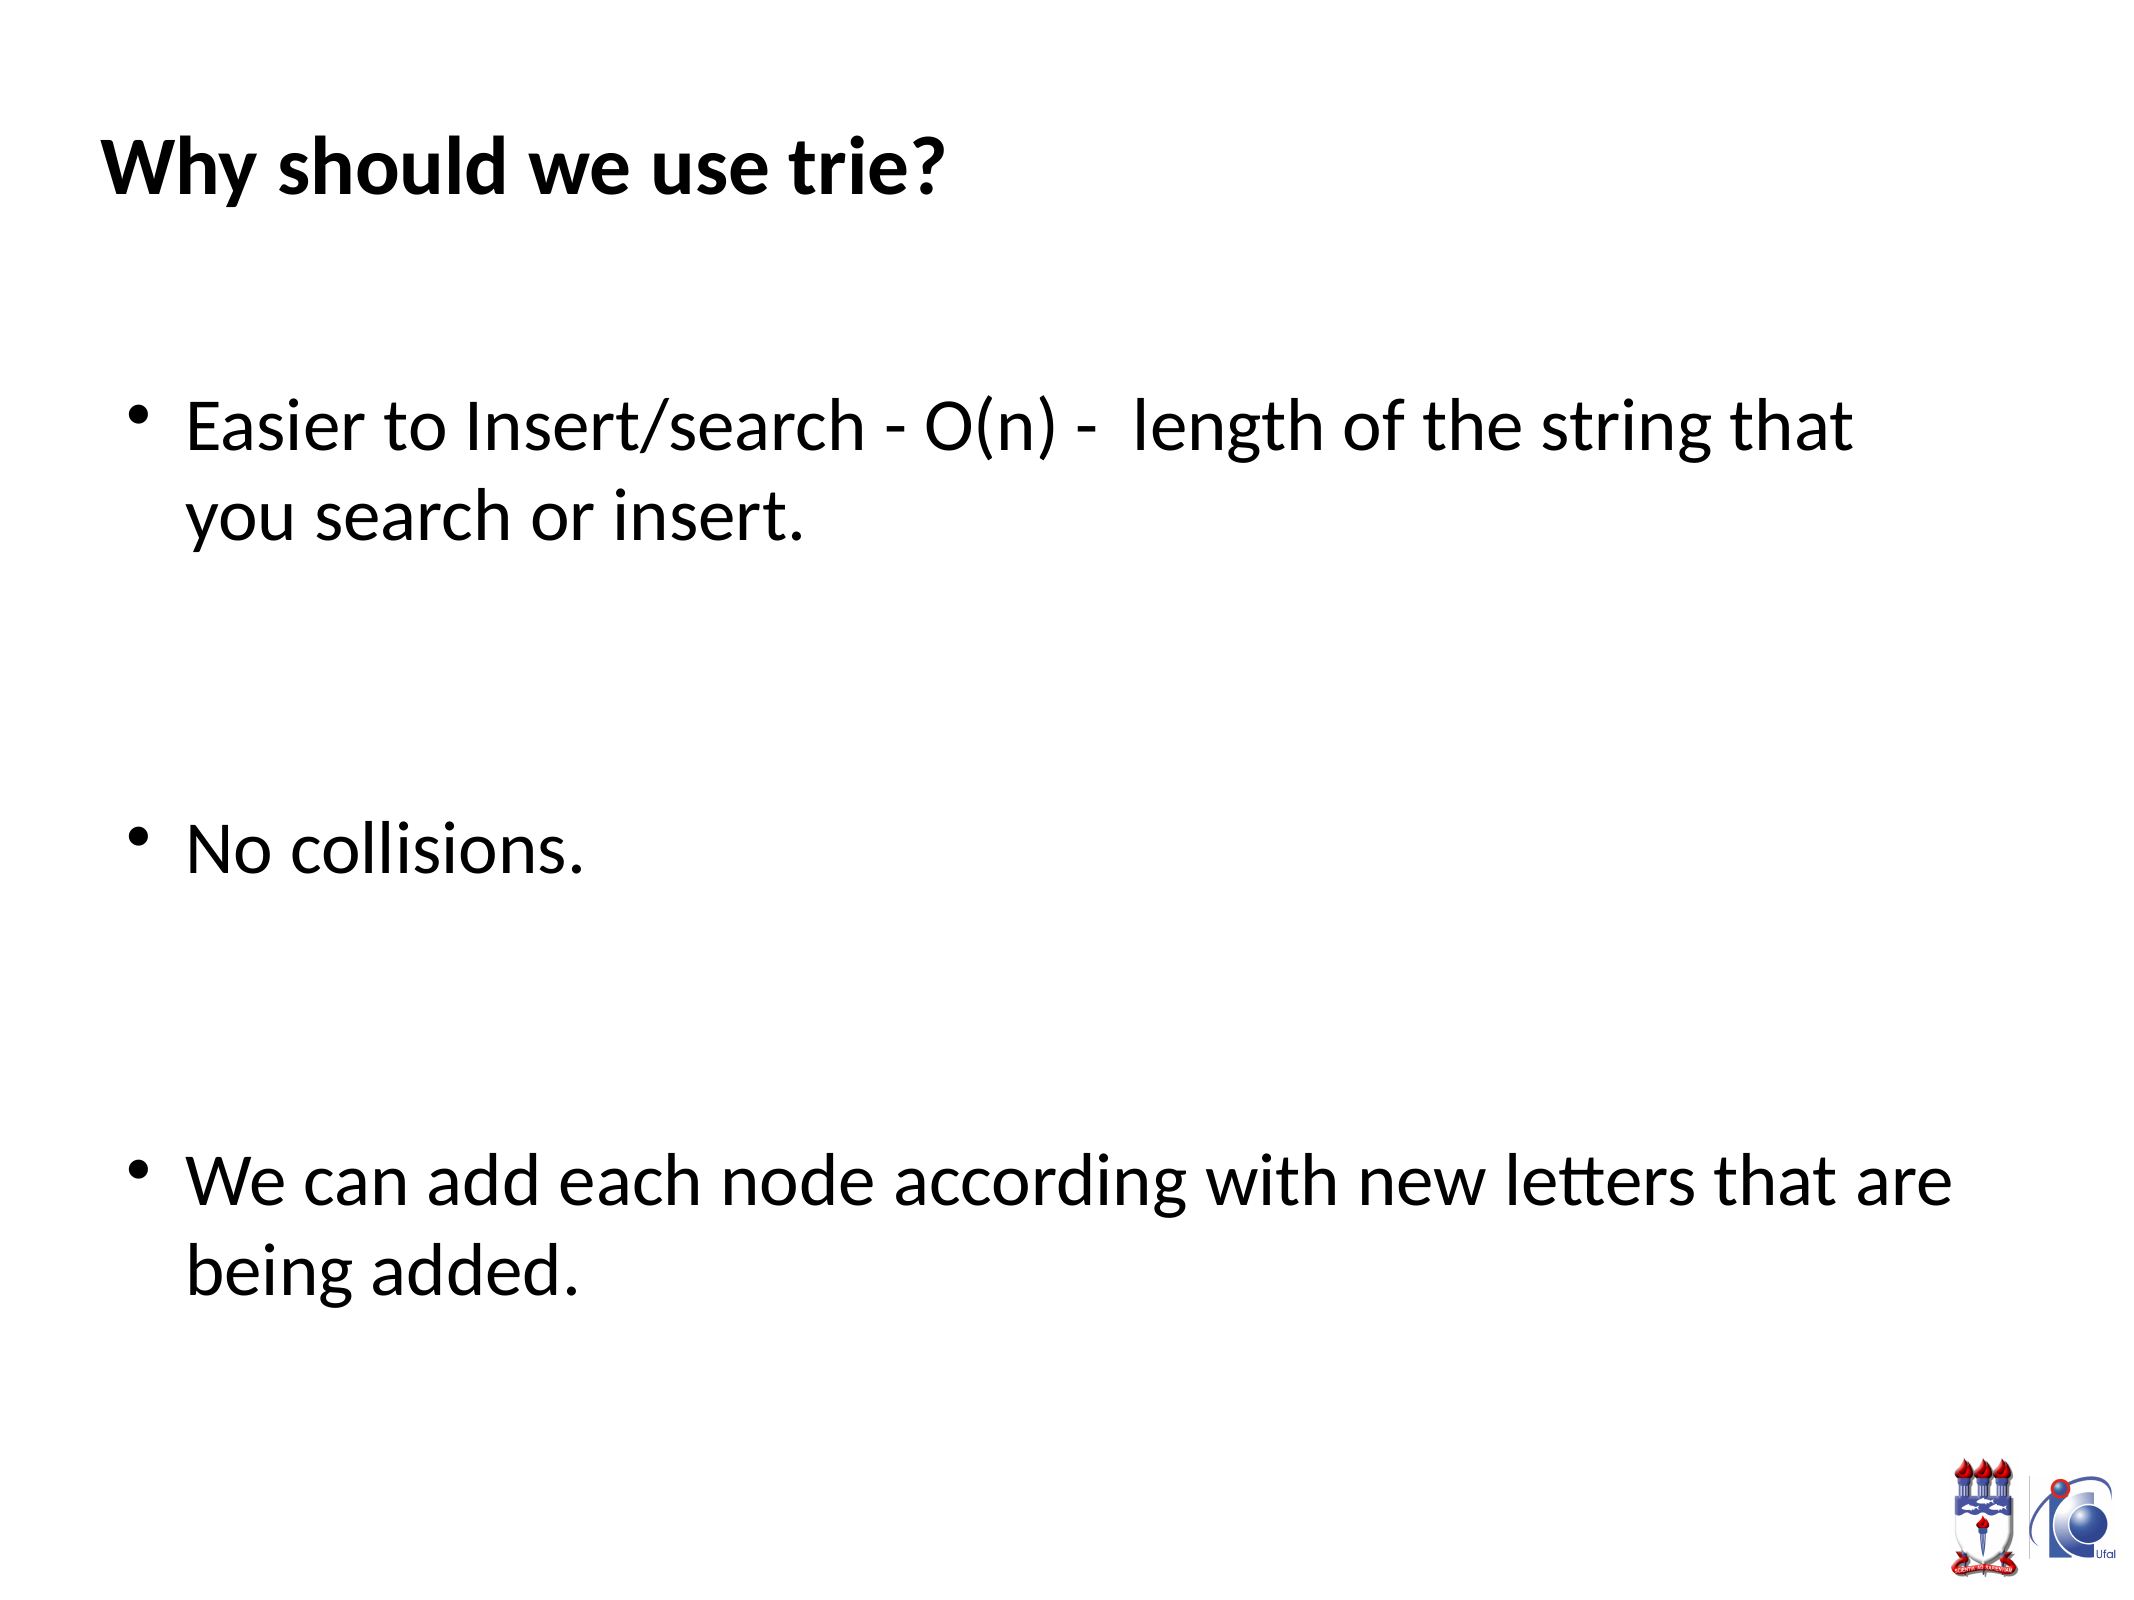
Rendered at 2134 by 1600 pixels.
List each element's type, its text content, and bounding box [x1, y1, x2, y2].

picture [2028, 1476, 2116, 1559]
text_box Why should we use trie? [91, 72, 2042, 250]
picture [1948, 1456, 2019, 1579]
text_box Easier to Insert/search - O(n) - length of the string that you search or insert. No collisions. We can add each node according with new letters that are being added. [120, 301, 1981, 1493]
